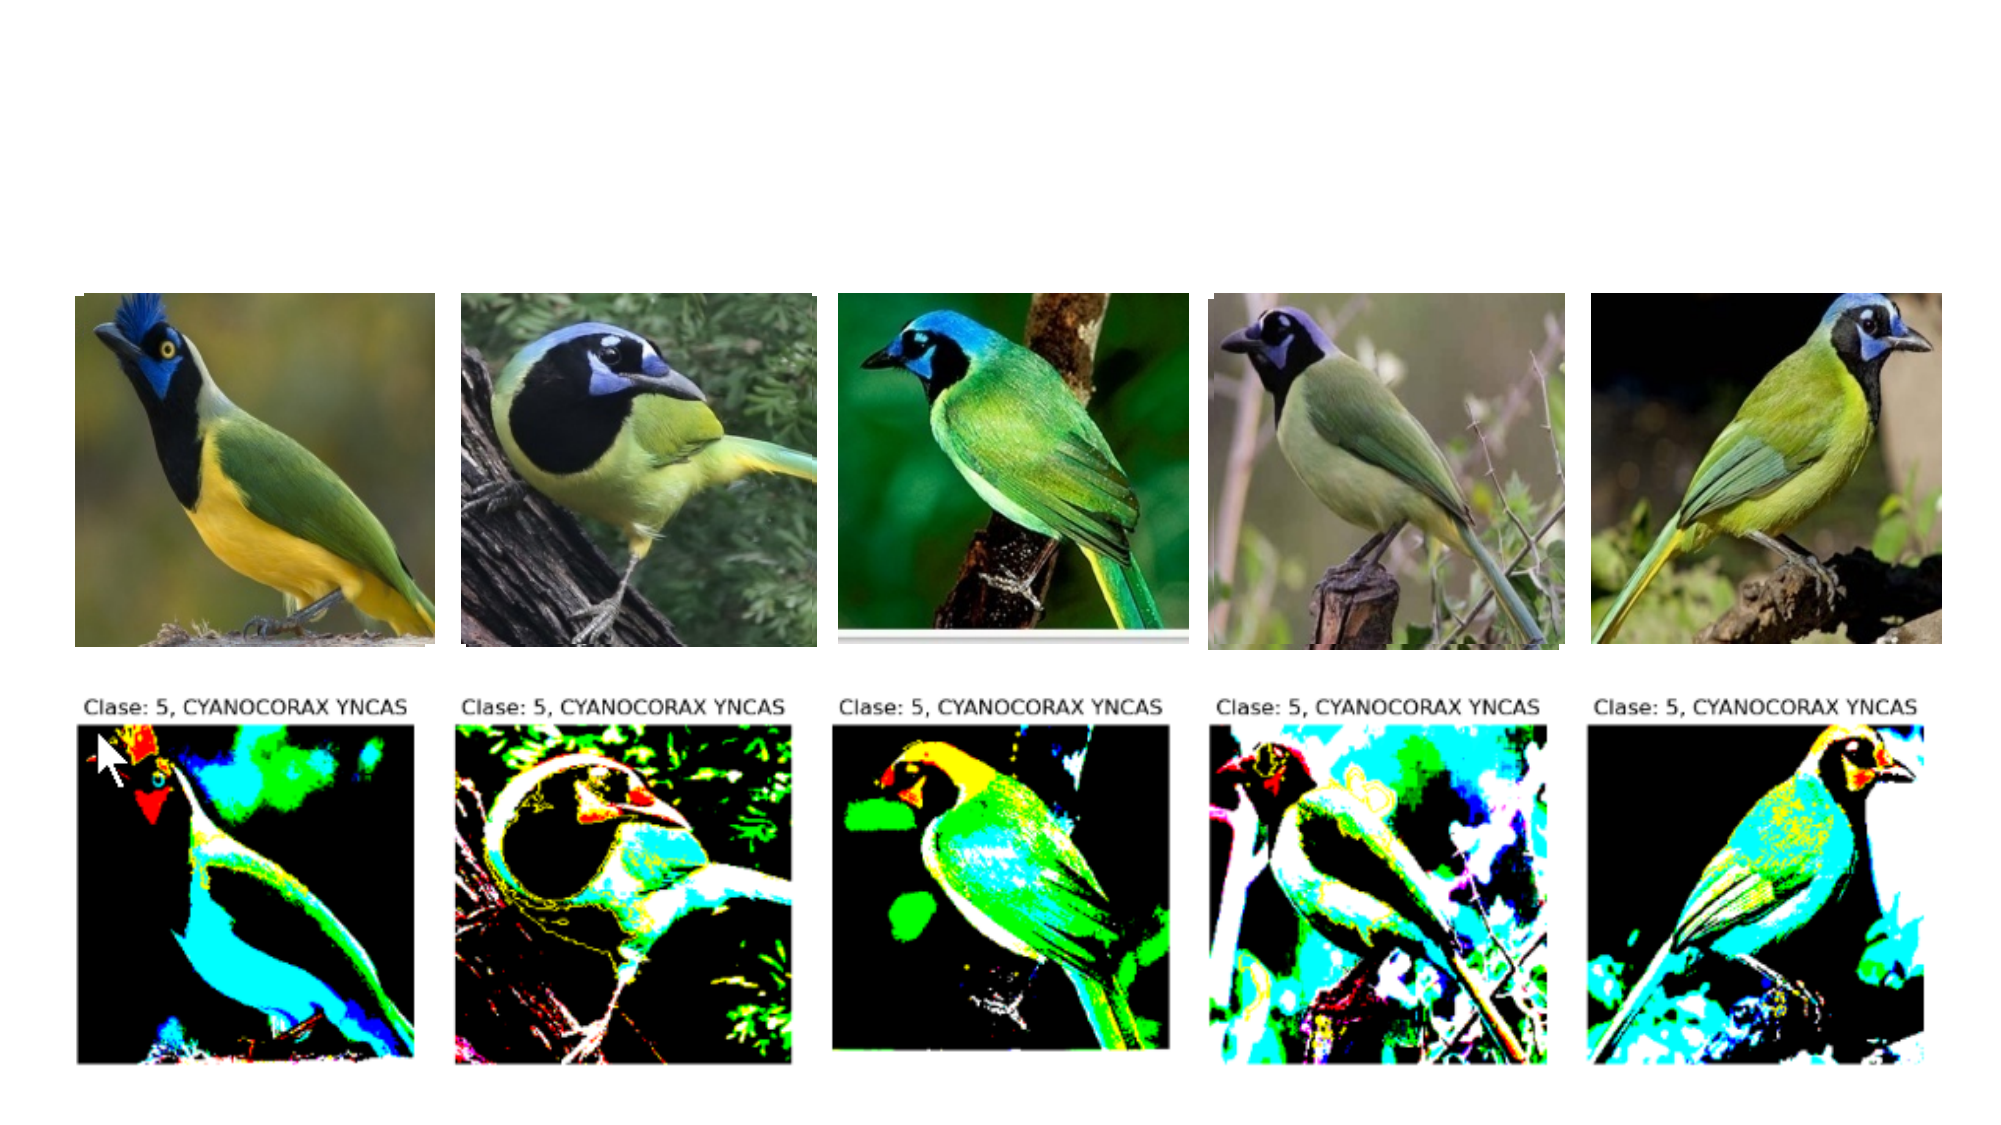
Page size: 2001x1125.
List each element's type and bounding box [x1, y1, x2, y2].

picture [1591, 293, 1942, 644]
picture [461, 293, 817, 647]
picture [1208, 293, 1565, 650]
picture [838, 293, 1189, 644]
picture [74, 293, 435, 647]
picture [74, 693, 1942, 1073]
